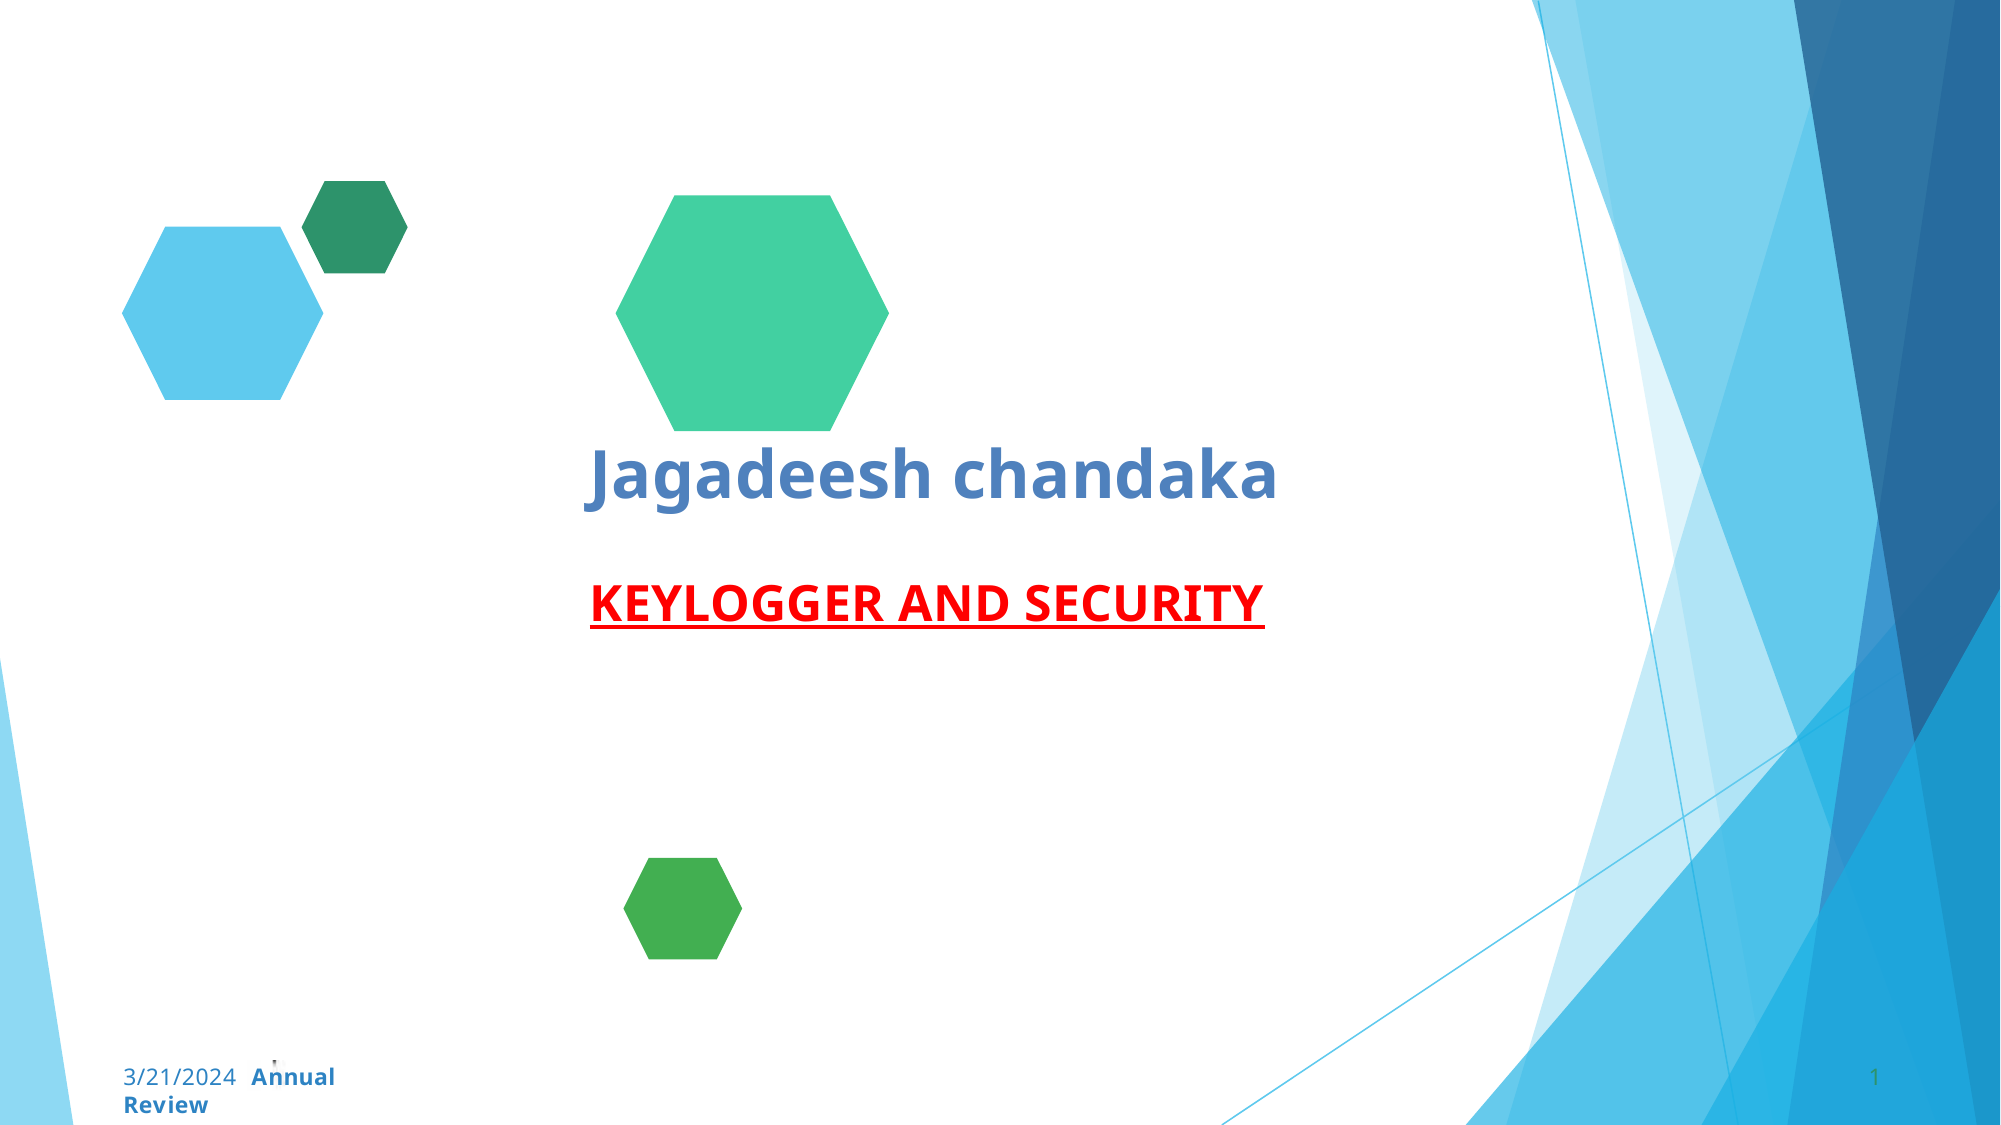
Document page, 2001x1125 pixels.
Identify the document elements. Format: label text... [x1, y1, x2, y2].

title Jagadeesh chandaka KEYLOGGER AND SECURITY [62, 248, 1388, 872]
text_box [623, 872, 743, 960]
slide_number 1 [1862, 1061, 1888, 1125]
text_box 3/21/2024 Annual Review [121, 1103, 417, 1118]
text_box [648, 195, 857, 248]
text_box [121, 180, 408, 401]
picture [110, 1060, 463, 1094]
